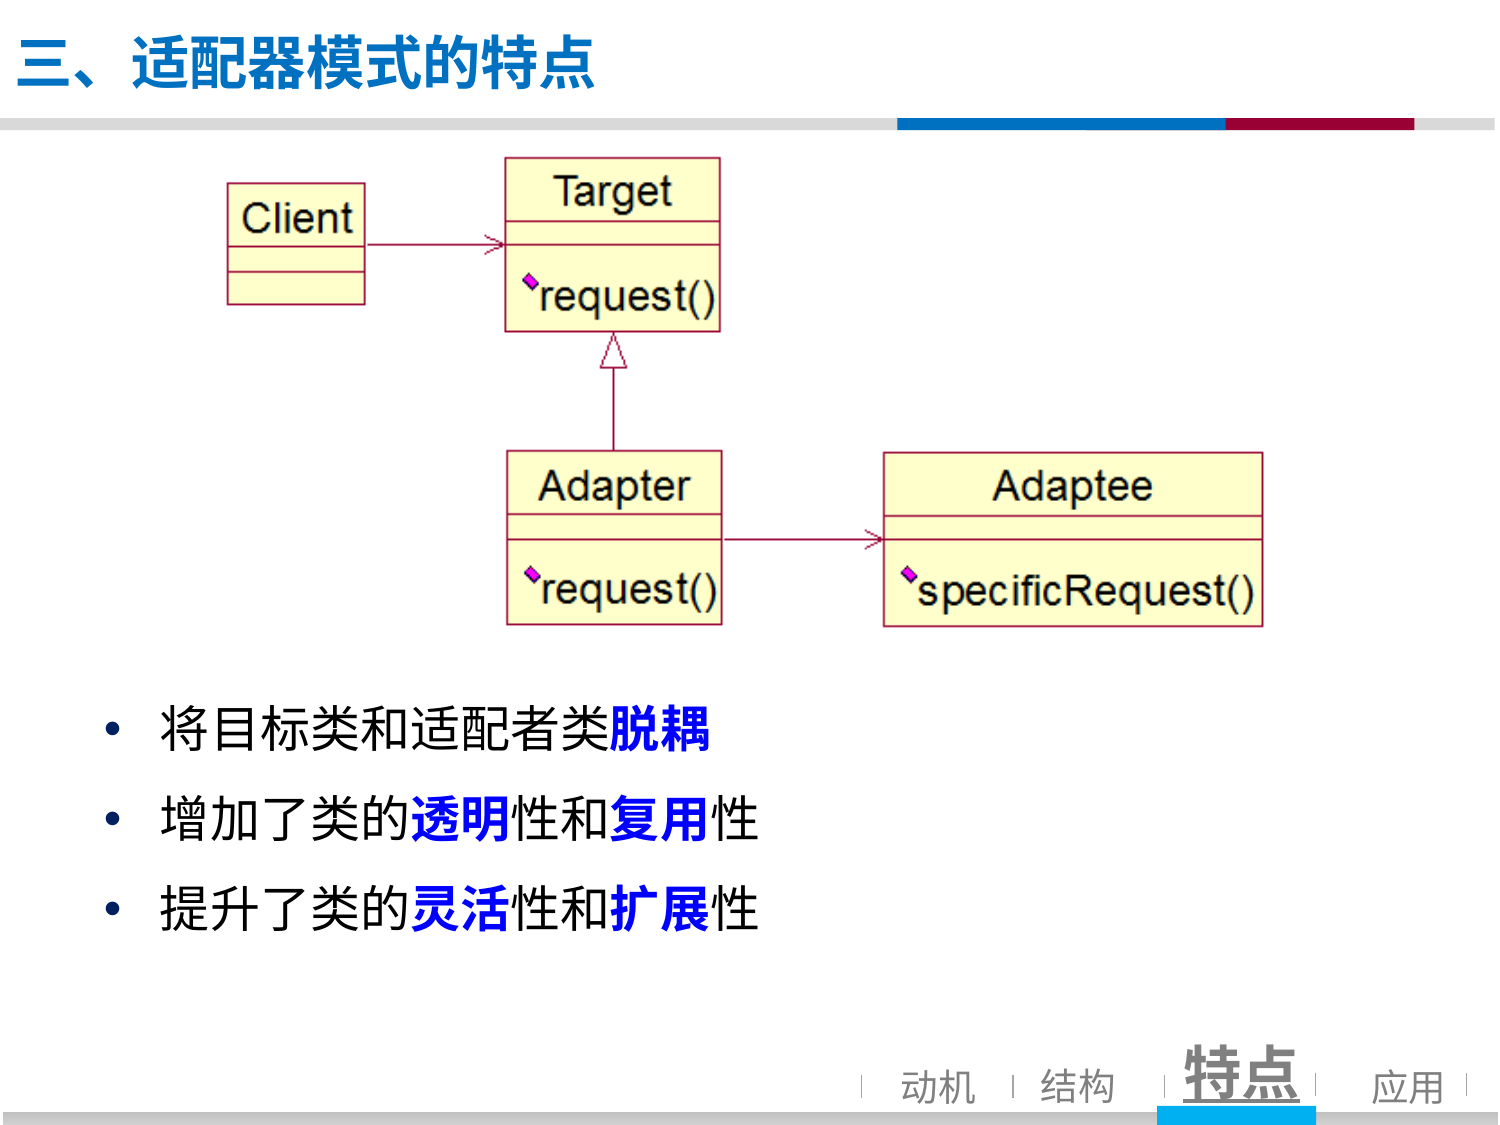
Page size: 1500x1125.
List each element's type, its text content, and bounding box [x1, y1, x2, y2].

text_box 应用 [1356, 1056, 1467, 1117]
text_box [1317, 1112, 1498, 1125]
text_box [3, 1112, 1157, 1125]
text_box 特点 [1168, 1028, 1317, 1114]
text_box 结构 [1025, 1055, 1145, 1116]
text_box 动机 [885, 1056, 1004, 1117]
text_box 三、适配器模式的特点 [0, 18, 725, 104]
text_box 将目标类和适配者类脱耦 增加了类的透明性和复用性 提升了类的灵活性和扩展性 [88, 660, 1451, 946]
text_box [1157, 1105, 1317, 1125]
picture [211, 142, 1280, 642]
